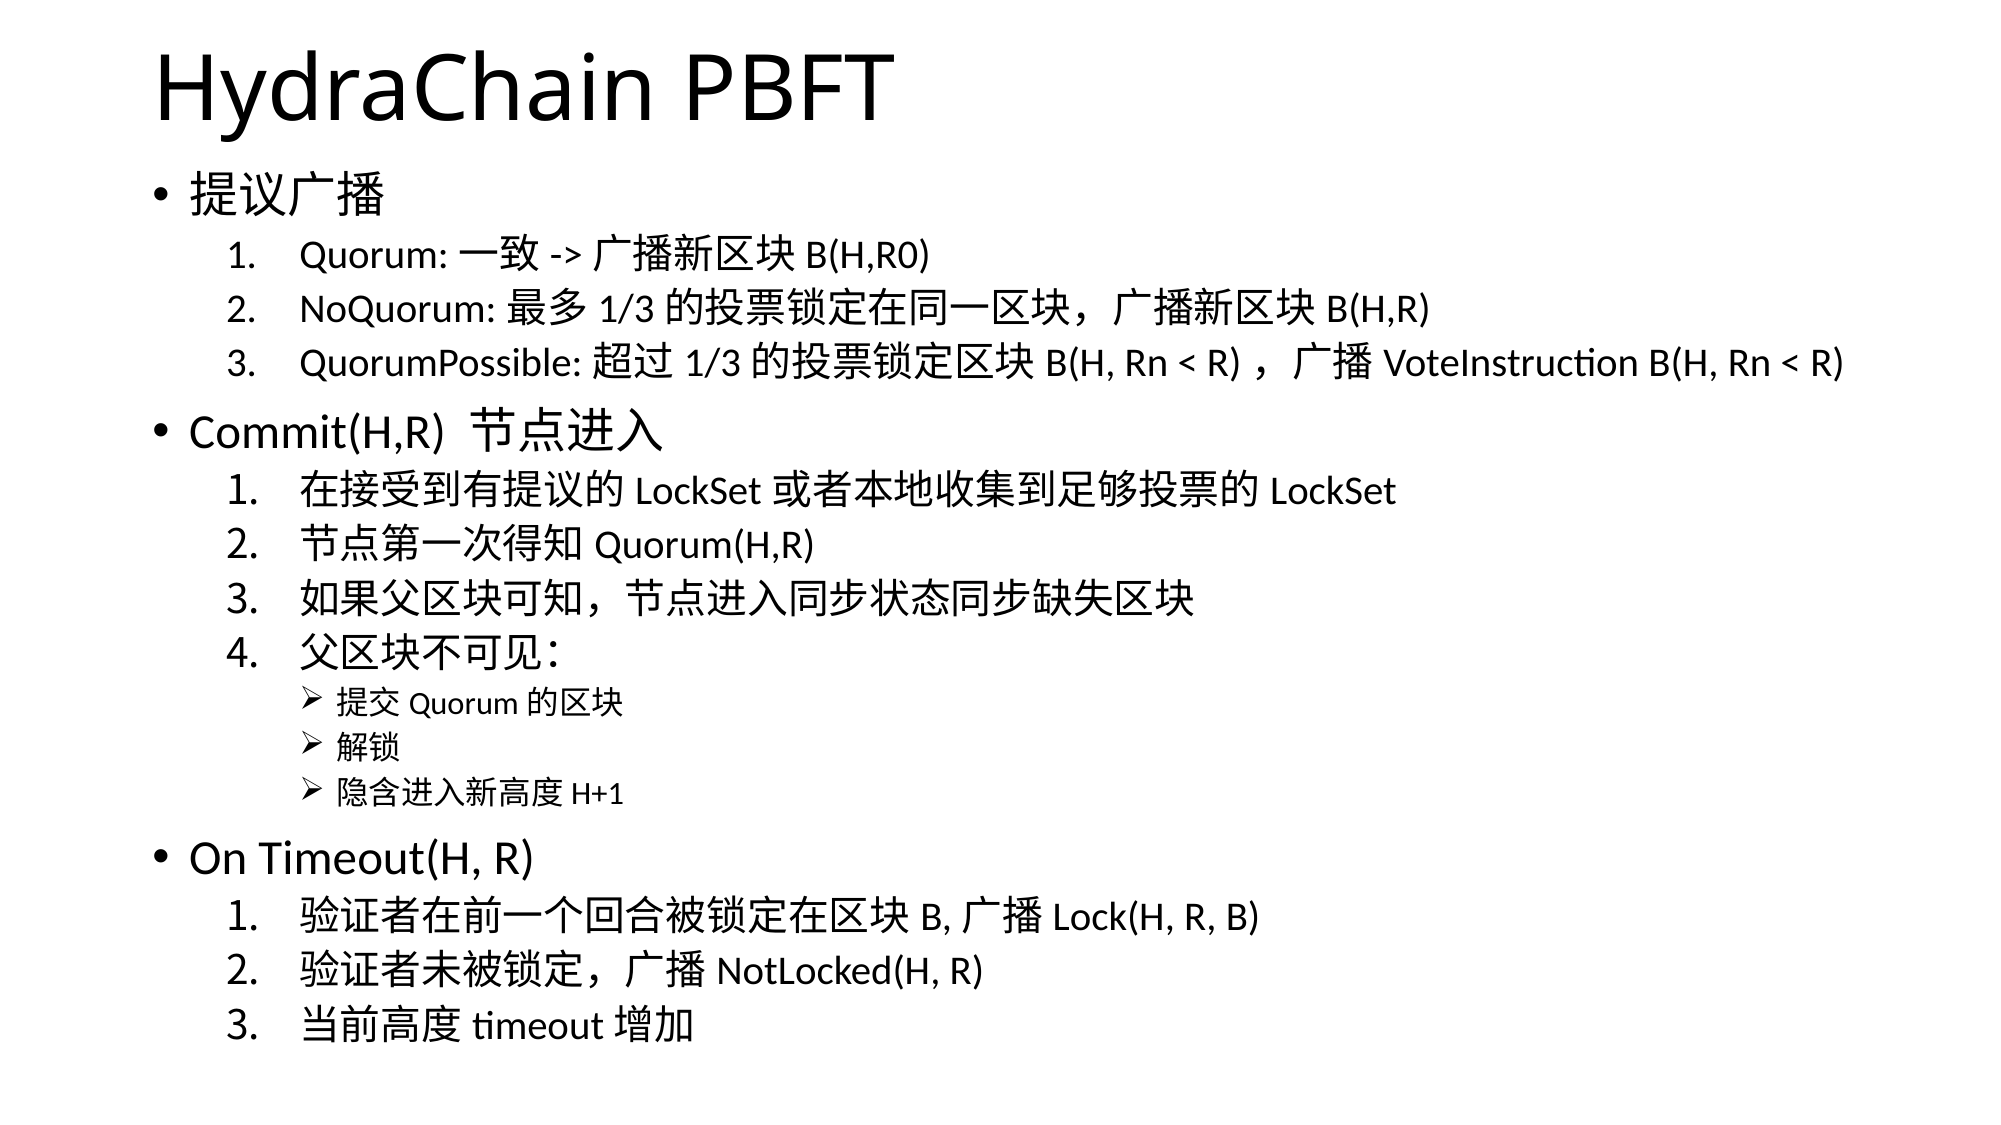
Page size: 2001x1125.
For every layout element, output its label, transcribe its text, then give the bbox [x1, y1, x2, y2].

title HydraChain PBFT [137, 18, 1863, 163]
list 提议广播 Quorum:一致->广播新区块B(H,R0) NoQuorum:最多1/3的投票锁定在同一区块，广播新区块B(H,R) QuorumPossible:超过1/3的投票锁定区块B(H, Rn < R)，广播VoteInstruction B(H, Rn < R) Commit(H,R) 节点进入 在接受到有提议的LockSet或者本地收集到足够投票的LockSet 节点第一次得知Quorum(H,R) 如果父区块可知，节点进入同步状态同步缺失区块 父区块不可见： 提交Quorum的区块 解锁 隐含进入新高度H+1 On Timeout(H, R) 验证者在前一个回合被锁定在区块B,广播Lock(H, R, B) 验证者未被锁定，广播NotLocked(H, R) 当前高度timeout增加 [137, 163, 1863, 1101]
